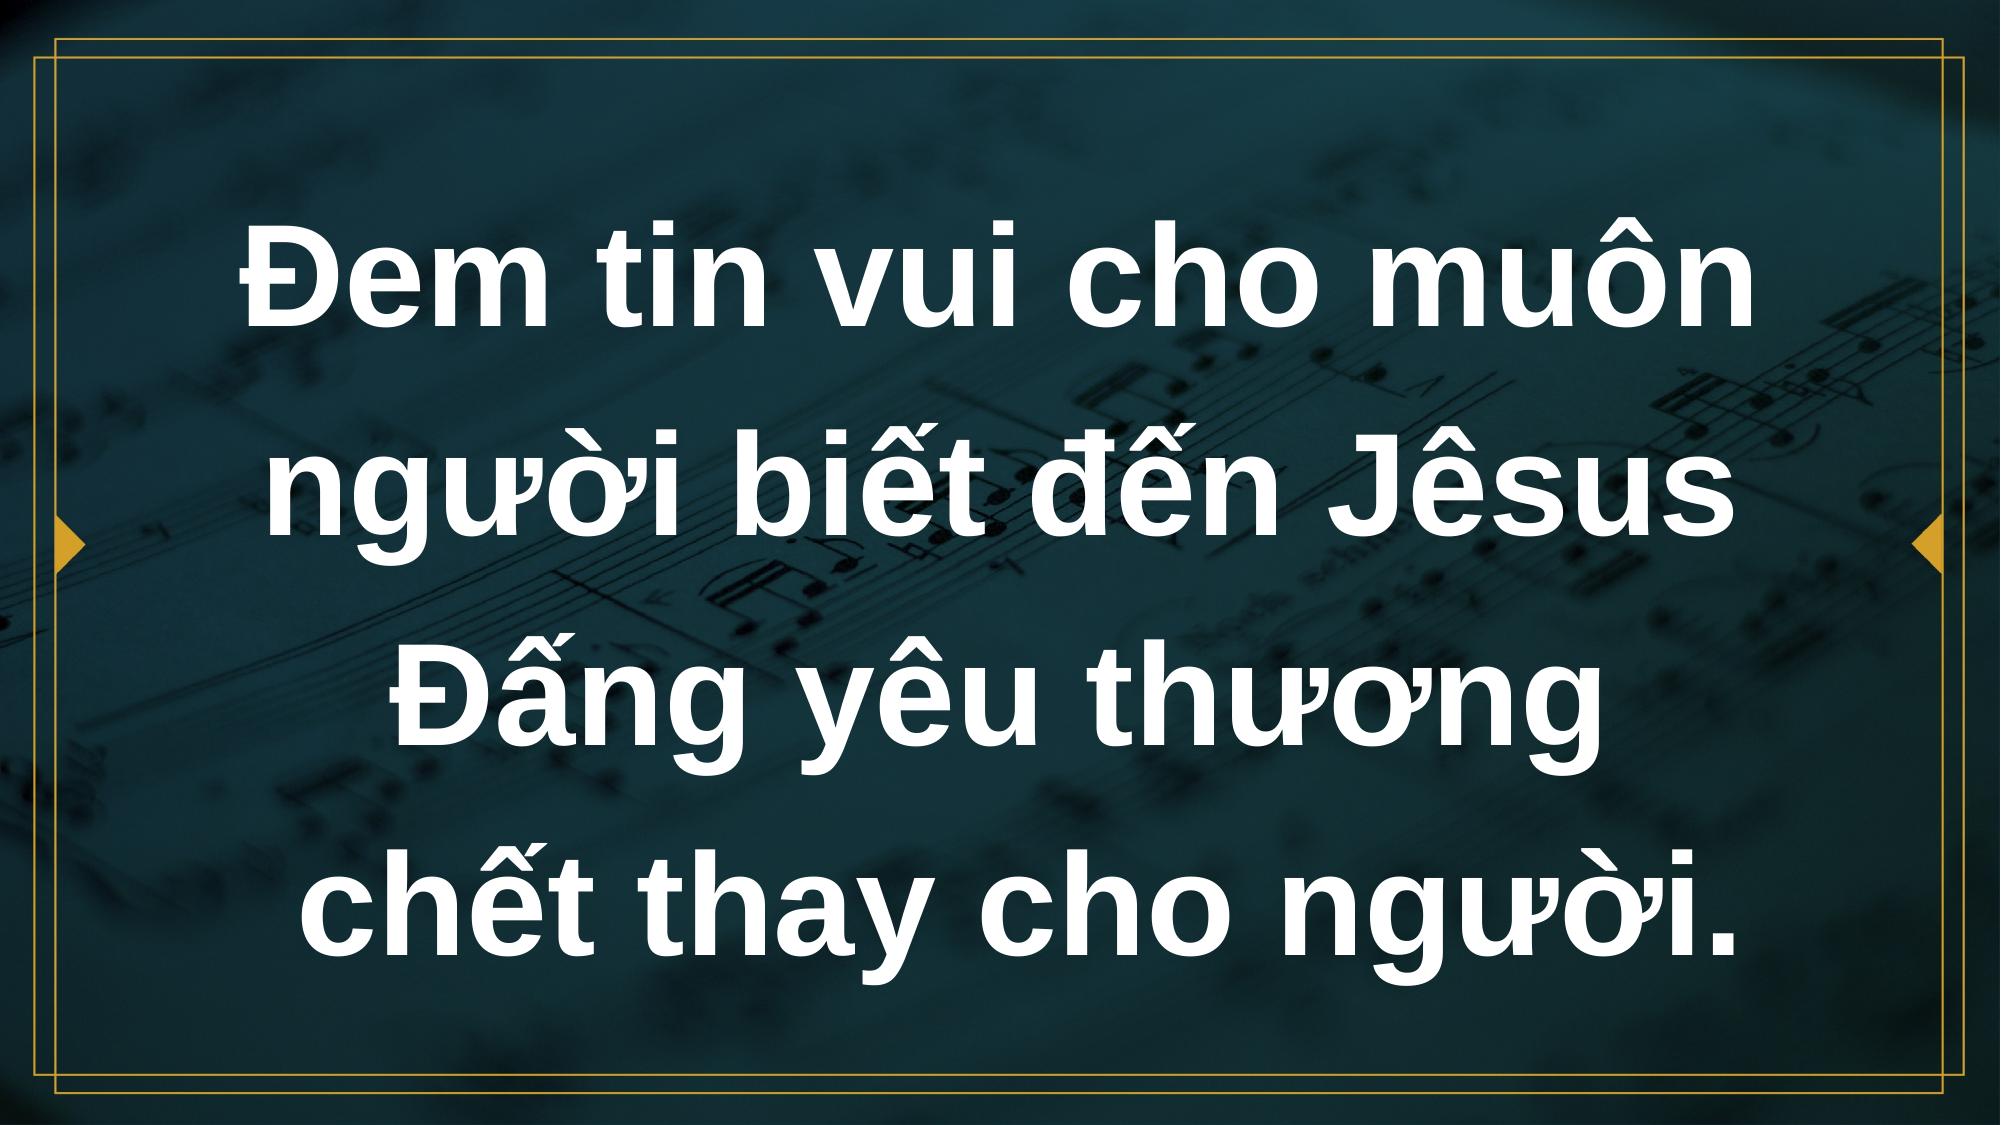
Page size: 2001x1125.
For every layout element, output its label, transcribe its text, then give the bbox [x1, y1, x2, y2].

picture [0, 0, 2000, 1125]
title Đem tin vui cho muôn người biết đến Jêsus Đấng yêu thương chết thay cho người. [55, 53, 1945, 1077]
